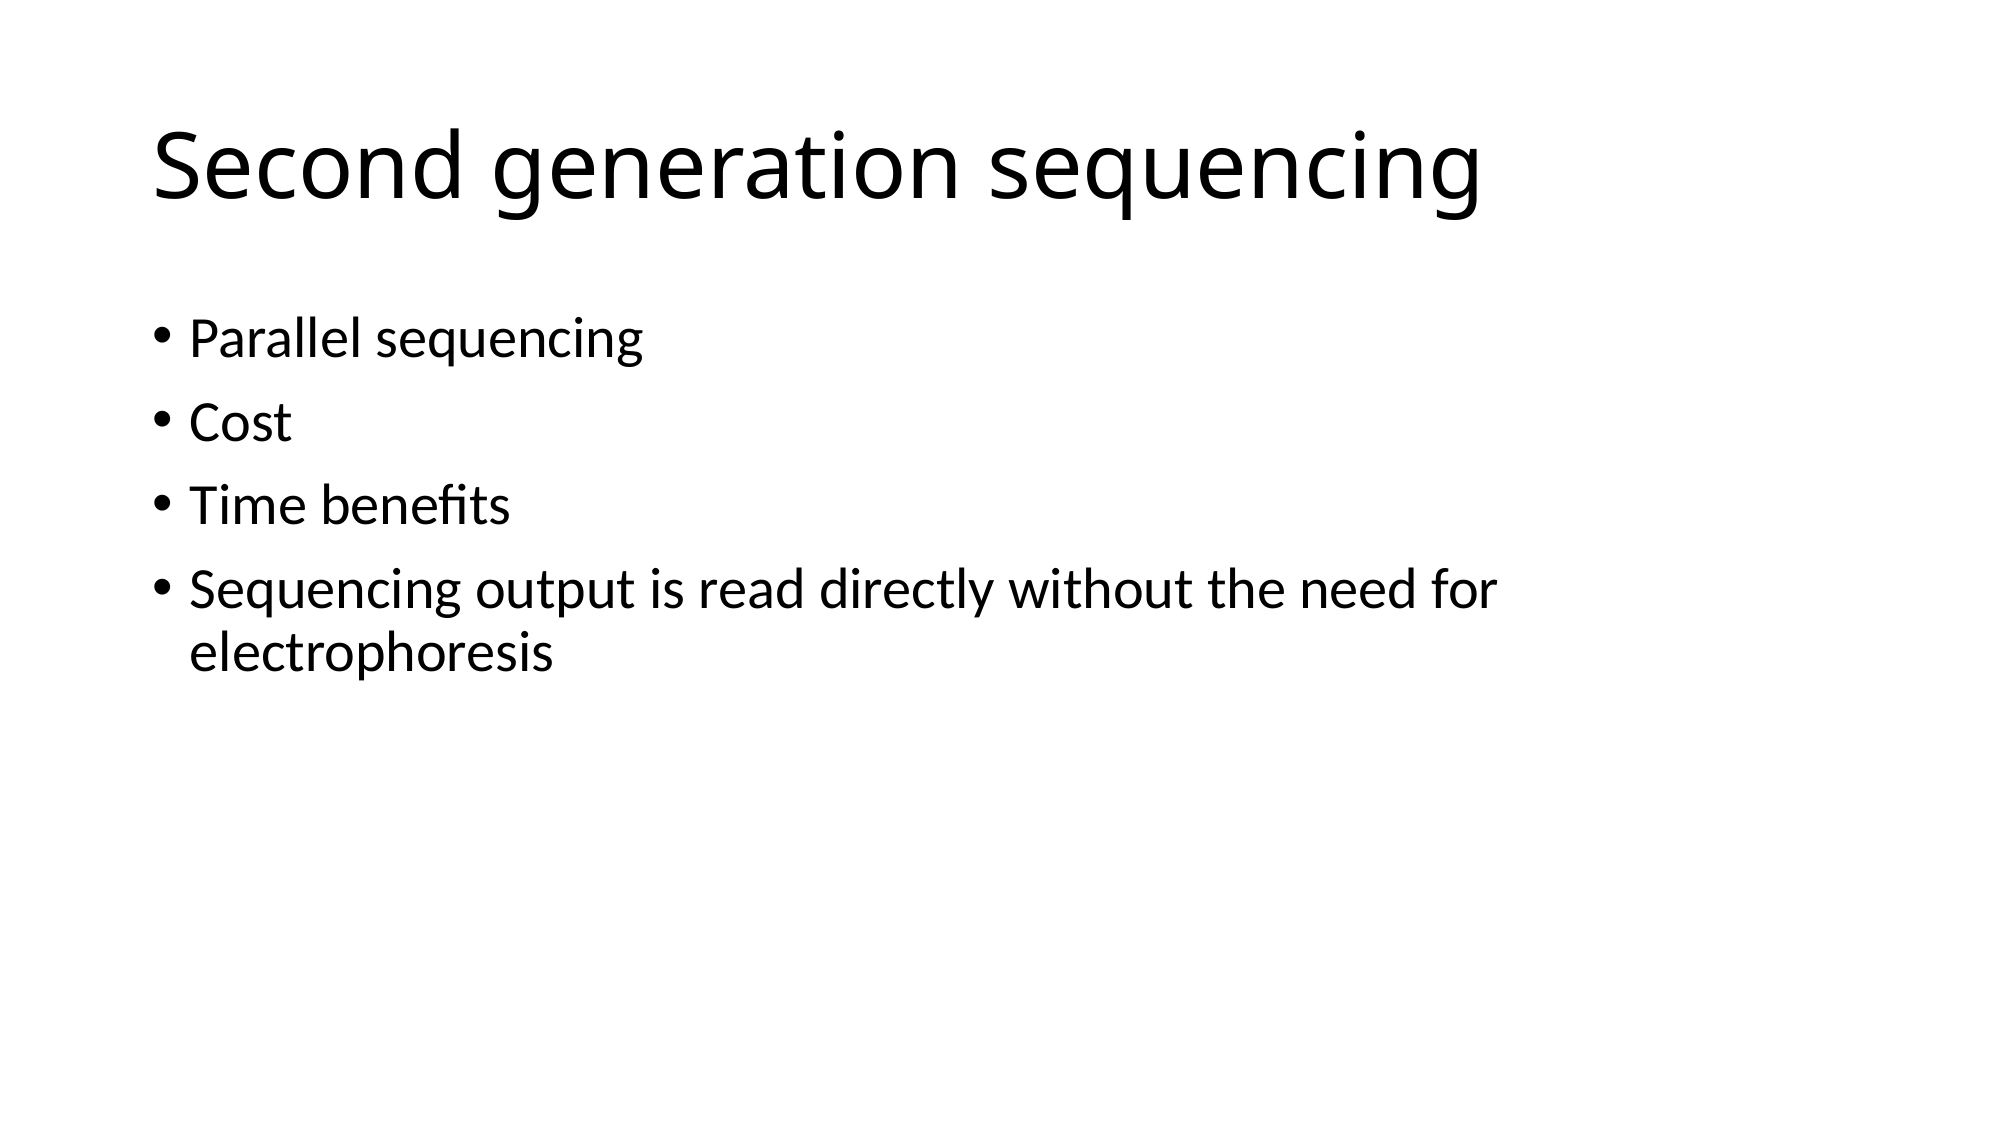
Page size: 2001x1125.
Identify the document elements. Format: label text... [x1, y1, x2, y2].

list Parallel sequencing Cost Time benefits Sequencing output is read directly without the need for electrophoresis [137, 299, 1863, 1014]
title Second generation sequencing [137, 59, 1863, 278]
